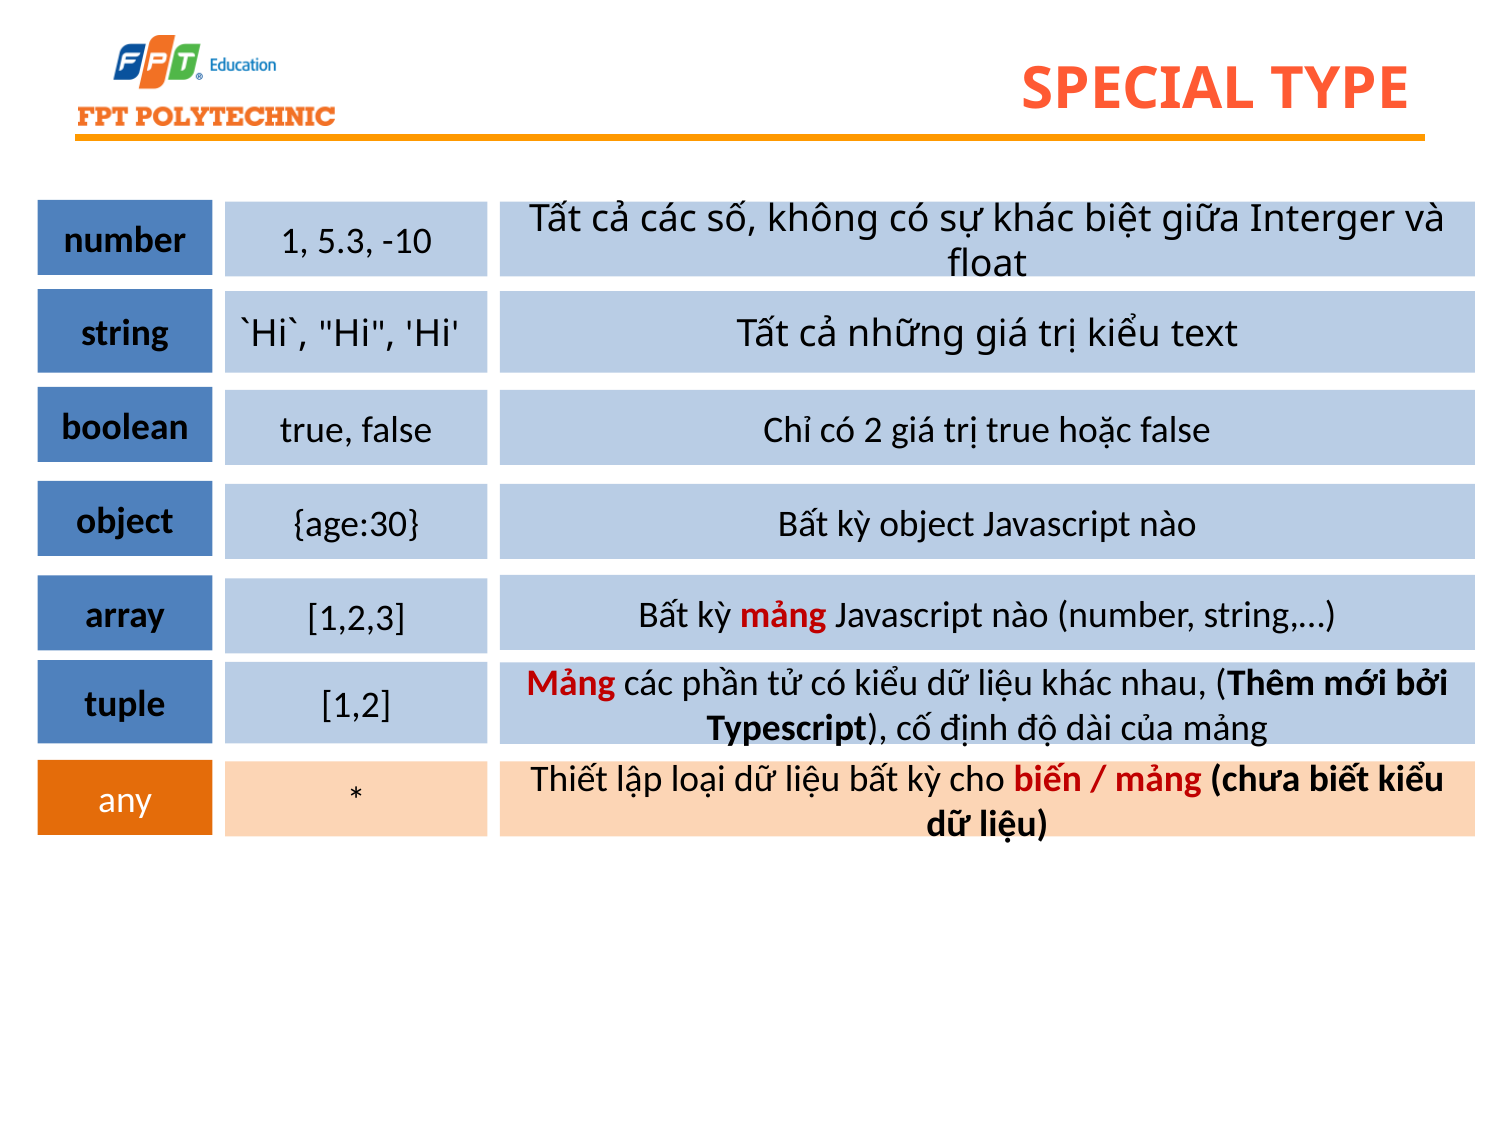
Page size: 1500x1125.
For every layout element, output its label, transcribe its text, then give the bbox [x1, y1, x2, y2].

text_box Mảng các phần tử có kiểu dữ liệu khác nhau, (Thêm mới bởi Typescript), cố định độ dài của mảng [498, 660, 1477, 746]
text_box Chỉ có 2 giá trị true hoặc false [498, 388, 1477, 467]
text_box any [35, 758, 215, 837]
text_box Bất kỳ object Javascript nào [498, 482, 1477, 561]
text_box Thiết lập loại dữ liệu bất kỳ cho biến / mảng (chưa biết kiểu dữ liệu) [498, 759, 1477, 838]
text_box Bất kỳ mảng Javascript nào (number, string,…) [498, 573, 1477, 652]
text_box {age:30} [223, 482, 490, 561]
text_box `Hi`, "Hi", 'Hi' [223, 289, 490, 375]
text_box 1, 5.3, -10 [223, 199, 490, 279]
text_box tuple [35, 658, 215, 745]
text_box true, false [223, 388, 490, 467]
picture [78, 35, 338, 126]
text_box [1,2] [223, 660, 490, 745]
text_box boolean [35, 385, 215, 464]
text_box array [35, 573, 215, 652]
text_box Tất cả các số, không có sự khác biệt giữa Interger và float [498, 199, 1477, 279]
title Special type [337, 45, 1425, 125]
text_box string [35, 287, 215, 375]
text_box Tất cả những giá trị kiểu text [498, 289, 1477, 375]
text_box * [223, 759, 490, 838]
text_box [1,2,3] [223, 576, 490, 655]
text_box object [35, 479, 215, 558]
text_box number [35, 198, 215, 277]
